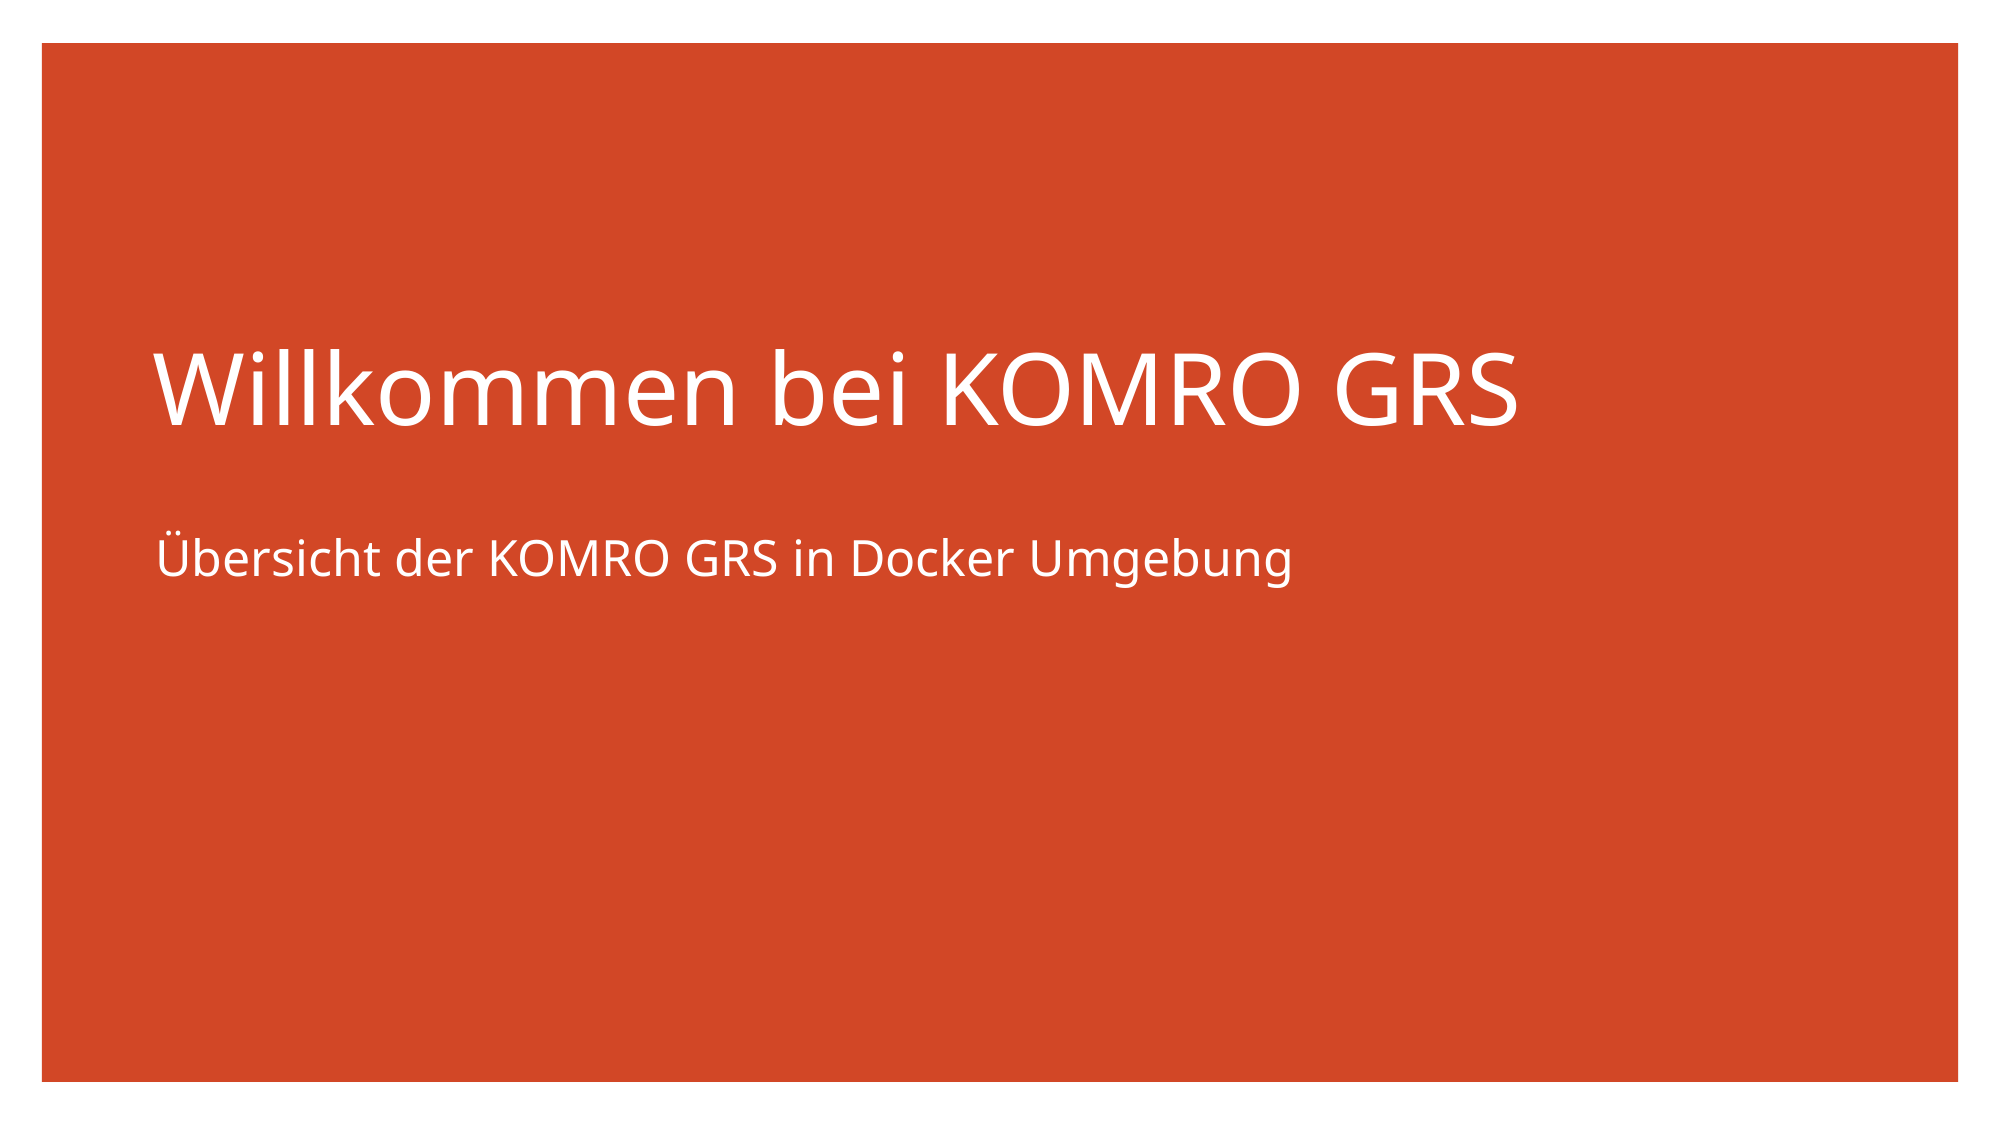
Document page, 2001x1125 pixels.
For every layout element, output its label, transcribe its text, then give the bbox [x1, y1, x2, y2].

title Willkommen bei KOMRO GRS [137, 190, 1863, 583]
subtitle Übersicht der KOMRO GRS in Docker Umgebung [140, 481, 1713, 668]
